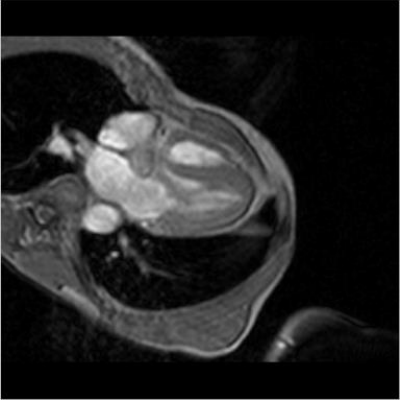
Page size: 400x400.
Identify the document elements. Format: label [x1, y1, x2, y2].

text_box [0, 0, 400, 400]
